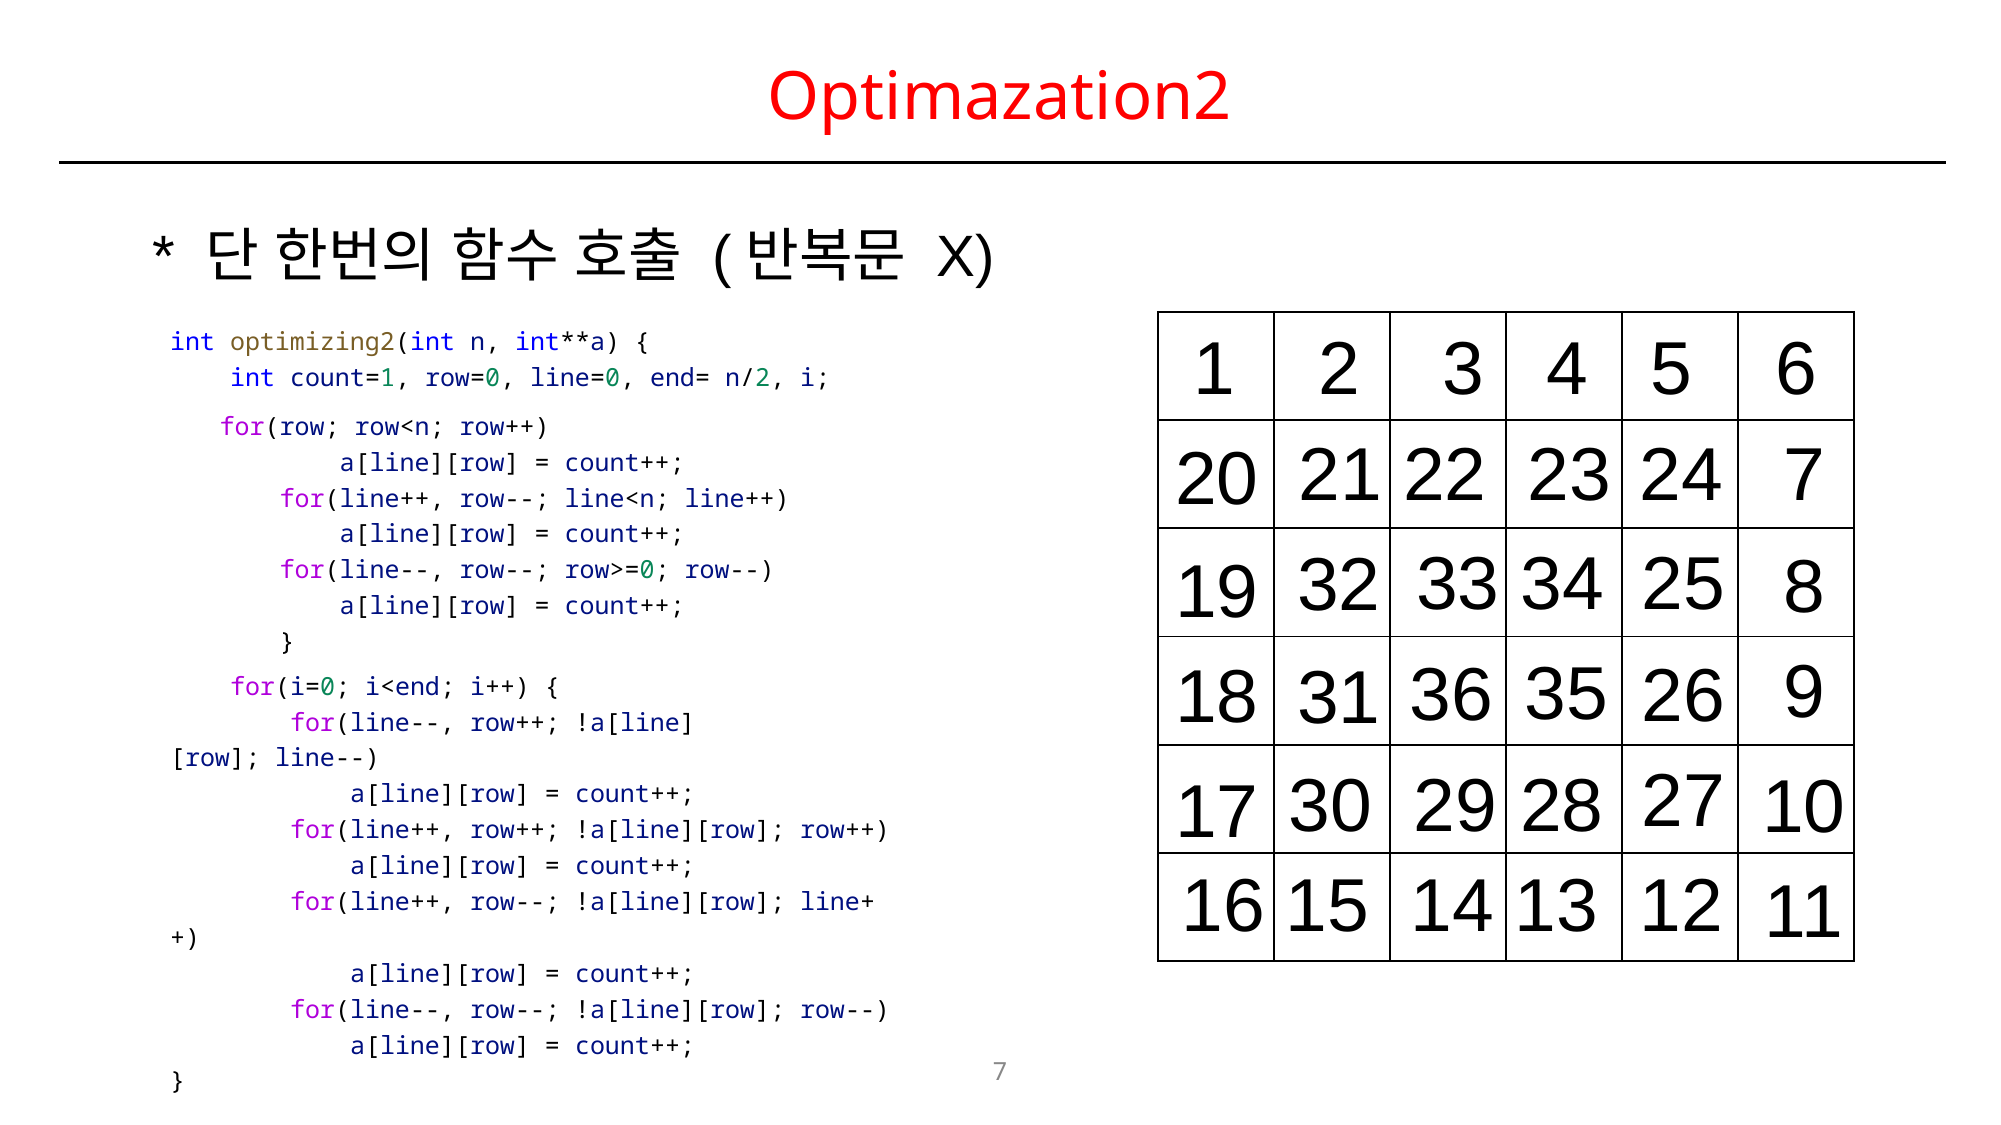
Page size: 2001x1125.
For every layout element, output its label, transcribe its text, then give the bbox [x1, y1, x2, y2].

text_box 25 26 27 [1621, 526, 1746, 849]
title Optimazation2 [137, 42, 1863, 153]
slide_number 7 [920, 1042, 1225, 1103]
text_box 30 29 28 [1273, 749, 1636, 855]
text_box 1 2 3 4 5 6 [1158, 311, 1852, 417]
text_box 16 15 14 13 12 [1166, 849, 1742, 1044]
text_box for(i=0; i<end; i++) { for(line--, row++; !a[line][row]; line--) a[line][row] = count++; for(line++, row++; !a[line][row]; row++) a[line][row] = count++; for(line++, row--; !a[line][row]; line++) a[line][row] = count++; for(line--, row--; !a[line][row]; row--) a[line][row] = count++; } [155, 656, 920, 1103]
text_box 21 22 23 24 [1270, 417, 1742, 523]
table_cell [1280, 523, 1389, 527]
table_cell [1507, 523, 1621, 527]
text_box int optimizing2(int n, int**a) { int count=1, row=0, line=0, end= n/2, i; [155, 311, 967, 435]
text_box 7 8 9 10 11 [1741, 417, 1867, 961]
text_box for(row; row<n; row++) a[line][row] = count++; for(line++, row--; line<n; line++) a[line][row] = count++; for(line--, row--; row>=0; row--) a[line][row] = count++; } [204, 396, 846, 664]
text_box 32 31 [1276, 528, 1401, 761]
text_box 35 [1496, 636, 1640, 742]
text_box * 단 한번의 함수 호출 (반복문 X) [137, 210, 1095, 296]
text_box 20 19 18 17 [1154, 422, 1280, 860]
table_cell [1159, 860, 1166, 960]
text_box 36 [1380, 637, 1524, 743]
text_box 33 34 [1387, 527, 1631, 633]
table_cell [1391, 523, 1505, 527]
